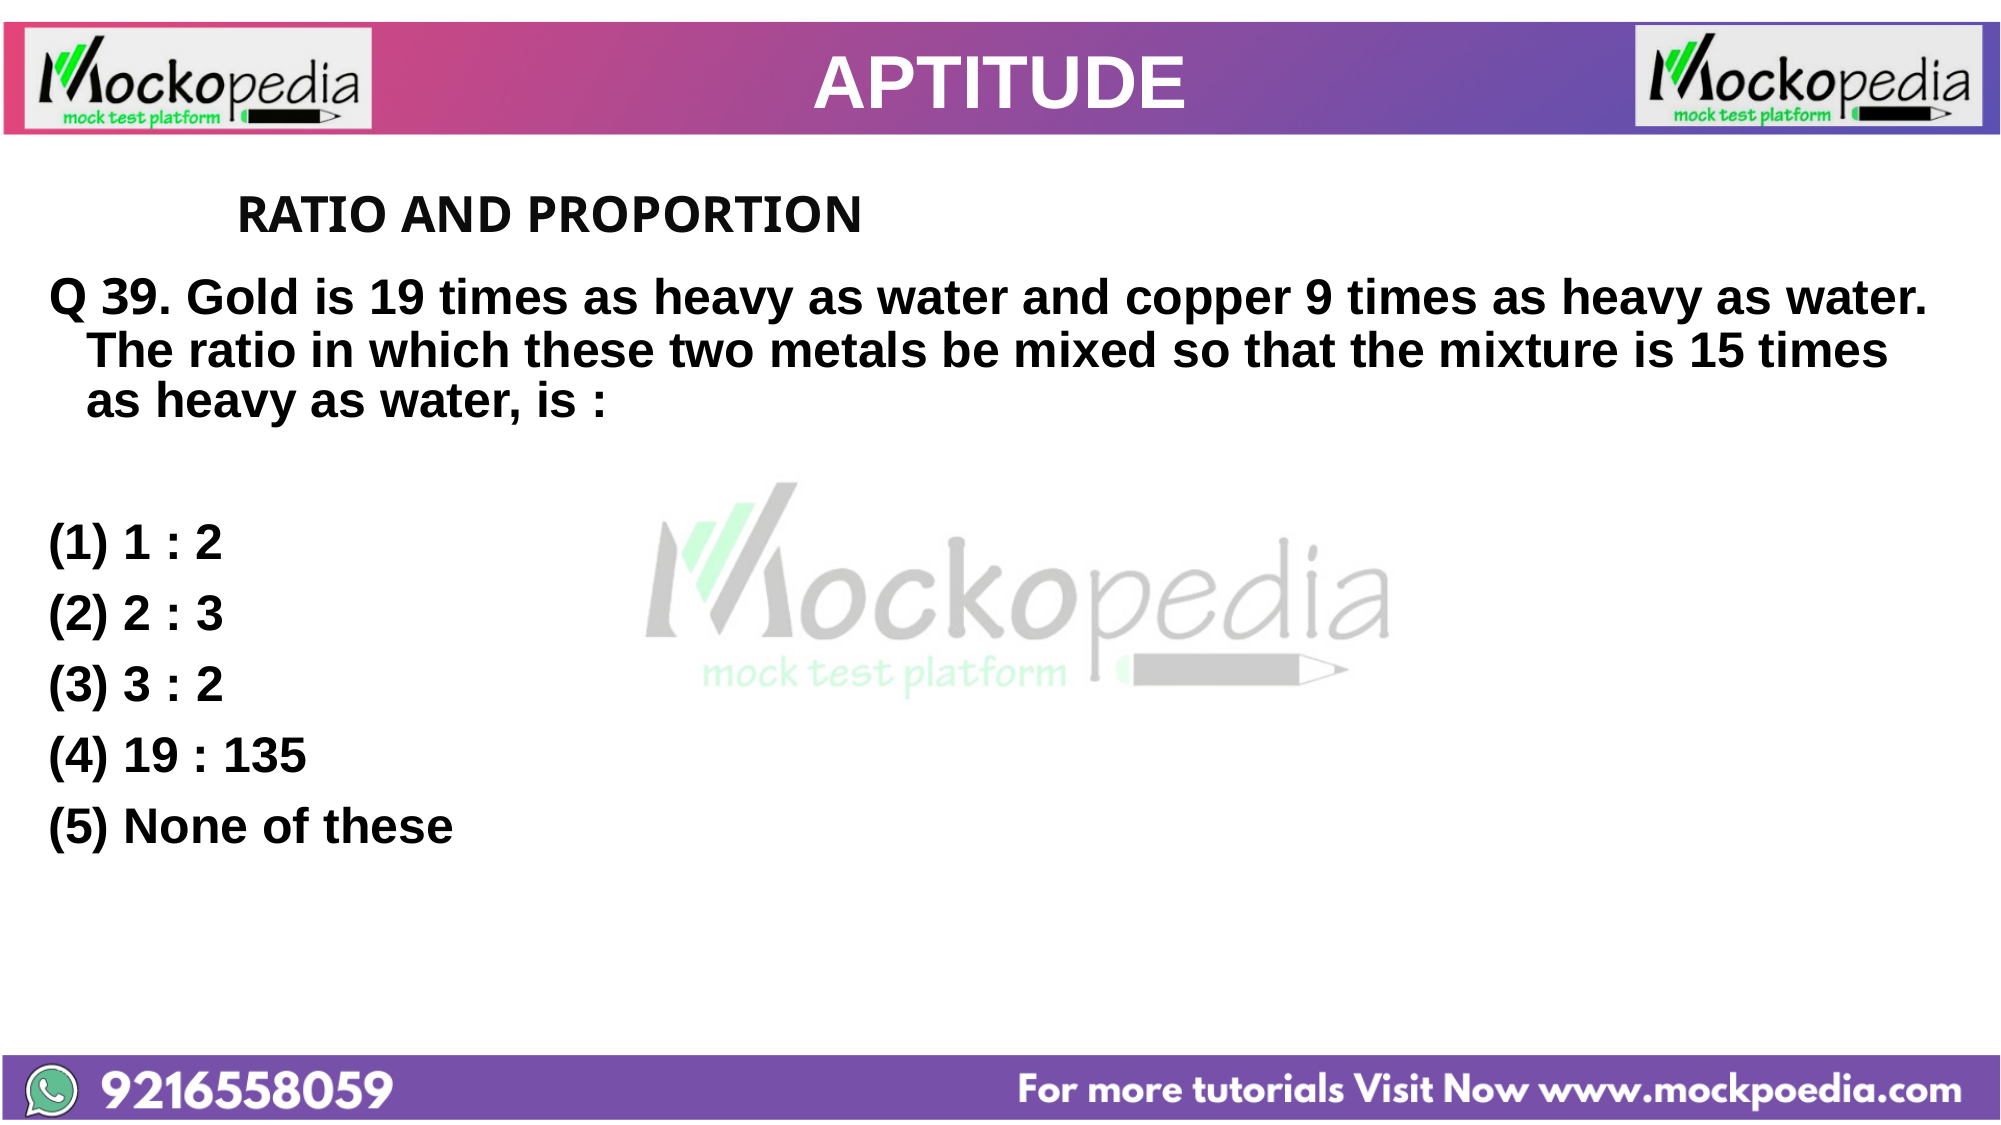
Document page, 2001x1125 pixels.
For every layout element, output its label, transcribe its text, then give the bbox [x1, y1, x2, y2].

title APTITUDE [41, 31, 1959, 142]
picture [0, 0, 2001, 1125]
list RATIO AND PROPORTION Q 39. Gold is 19 times as heavy as water and copper 9 times as heavy as water. The ratio in which these two metals be mixed so that the mixture is 15 times as heavy as water, is : 1 : 2 (2) 2 : 3 (3) 3 : 2 (4) 19 : 135 (5) None of these [33, 175, 1959, 1053]
